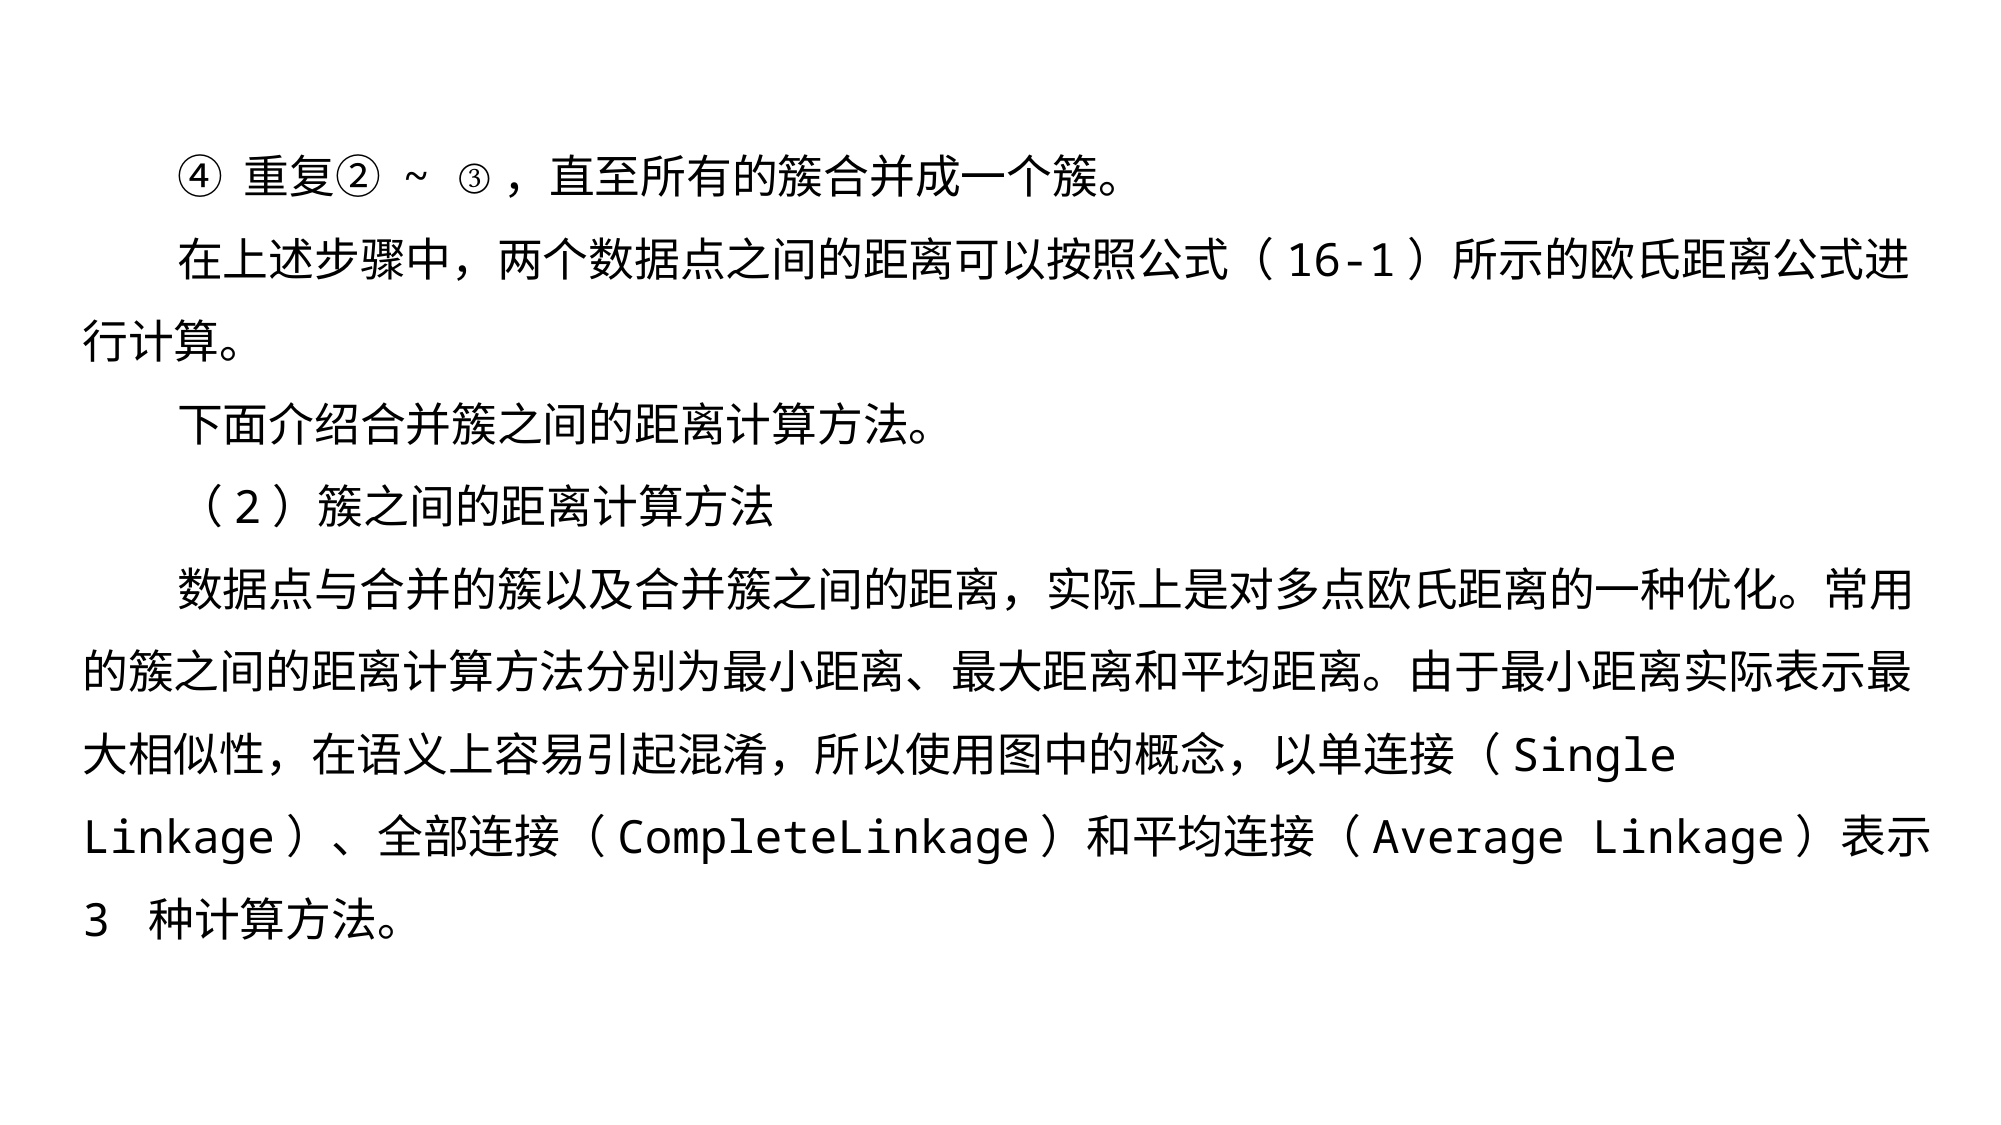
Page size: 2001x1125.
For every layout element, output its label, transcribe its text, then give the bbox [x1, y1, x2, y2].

text_box ④ 重复② ~ ③，直至所有的簇合并成一个簇。 在上述步骤中，两个数据点之间的距离可以按照公式（16-1）所示的欧氏距离公式进行计算。 下面介绍合并簇之间的距离计算方法。 （2）簇之间的距离计算方法 数据点与合并的簇以及合并簇之间的距离，实际上是对多点欧氏距离的一种优化。常用的簇之间的距离计算方法分别为最小距离、最大距离和平均距离。由于最小距离实际表示最大相似性，在语义上容易引起混淆，所以使用图中的概念，以单连接（Single Linkage）、全部连接（CompleteLinkage）和平均连接（Average Linkage）表示3 种计算方法。 [67, 113, 1963, 953]
